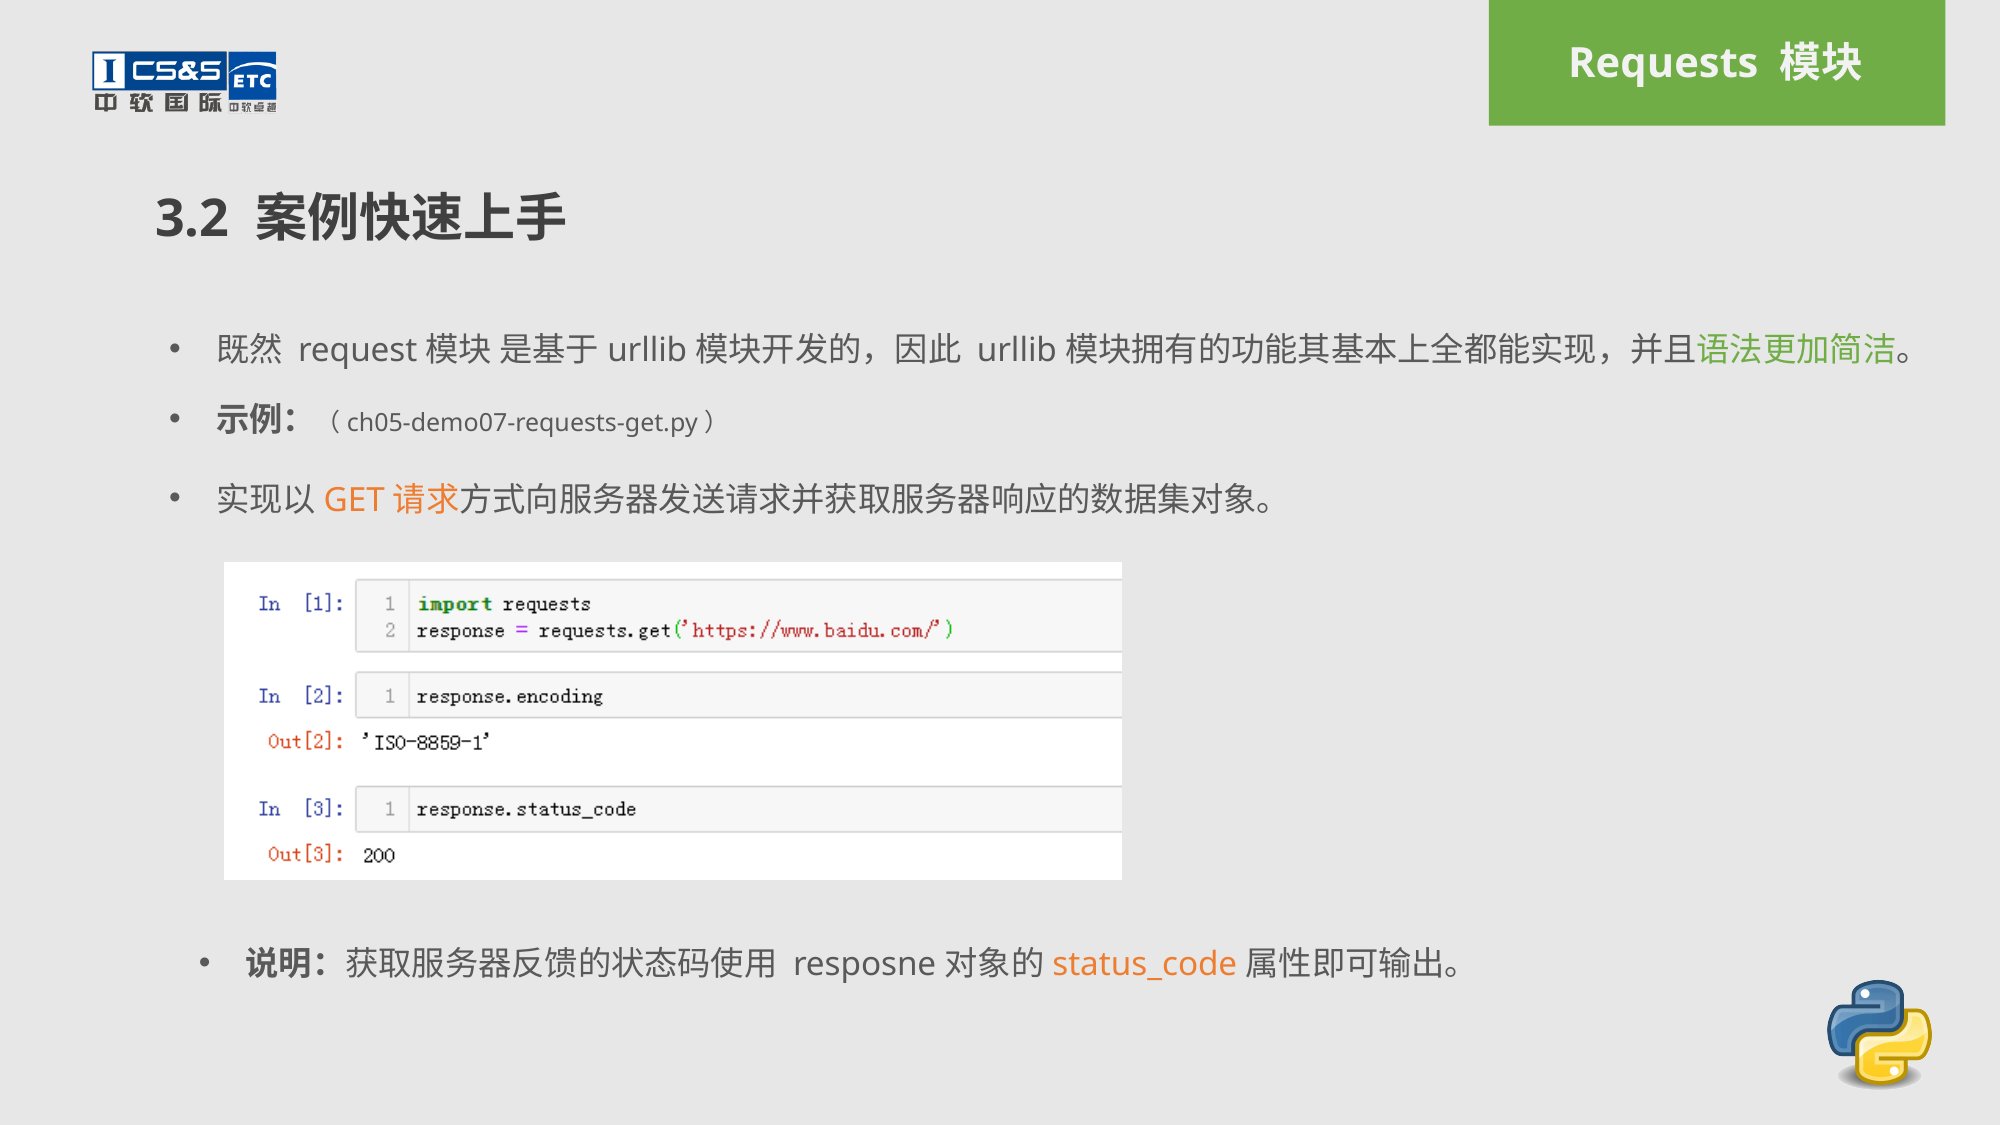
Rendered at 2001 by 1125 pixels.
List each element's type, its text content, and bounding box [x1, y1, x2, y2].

text_box 示例：（ch05-demo07-requests-get.py） 实现以GET请求方式向服务器发送请求并获取服务器响应的数据集对象。 [154, 390, 1922, 525]
picture [1820, 990, 1939, 1095]
picture [224, 562, 1122, 880]
text_box 既然 request模块 是基于urllib模块开发的，因此 urllib模块拥有的功能其基本上全都能实现，并且语法更加简洁。 [154, 280, 1922, 376]
text_box Requests 模块 [1490, 34, 1941, 98]
picture [90, 49, 278, 114]
text_box 3.2 案例快速上手 [140, 177, 967, 255]
text_box 说明：获取服务器反馈的状态码使用 resposne对象的status_code属性即可输出。 [184, 934, 1951, 990]
